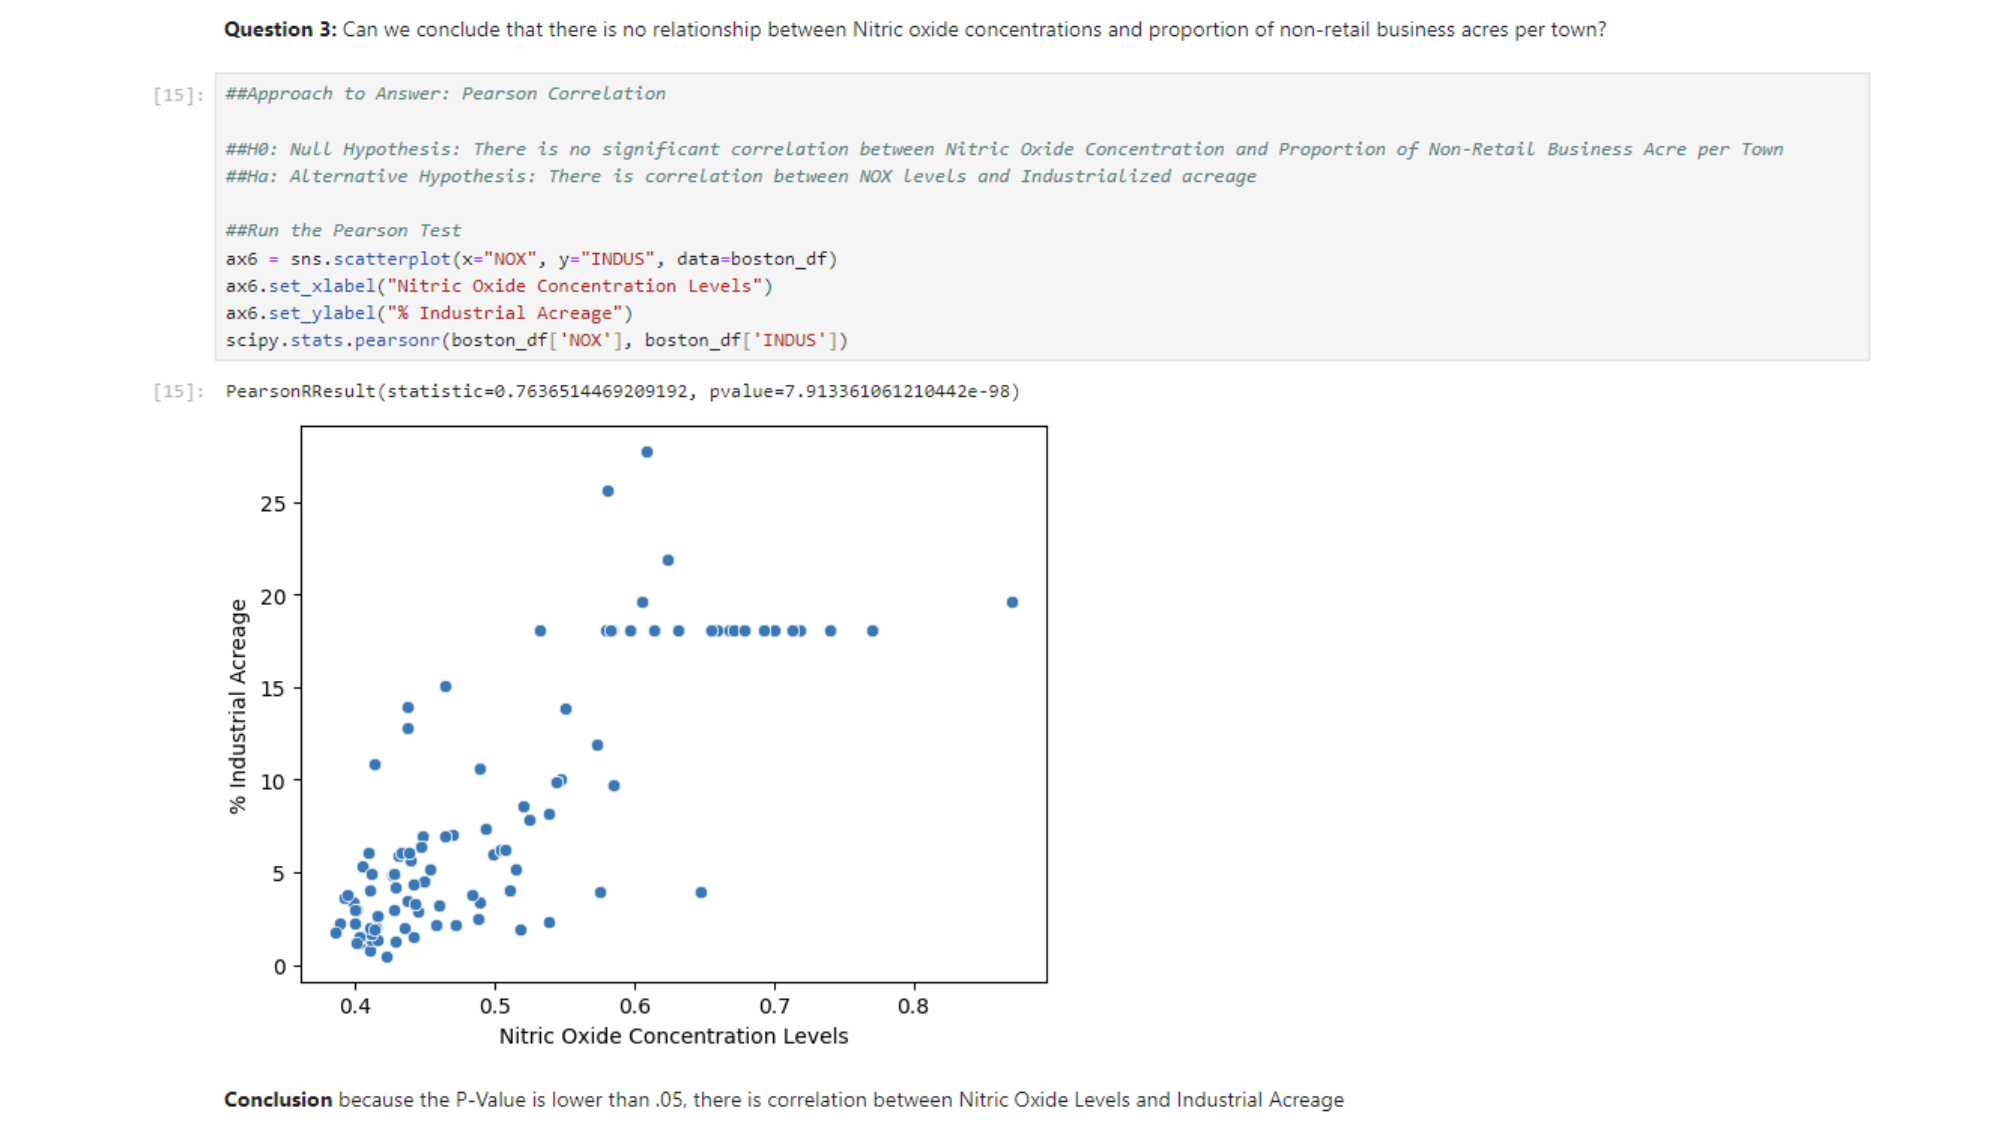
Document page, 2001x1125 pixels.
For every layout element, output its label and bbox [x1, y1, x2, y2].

picture [116, 0, 1884, 1125]
